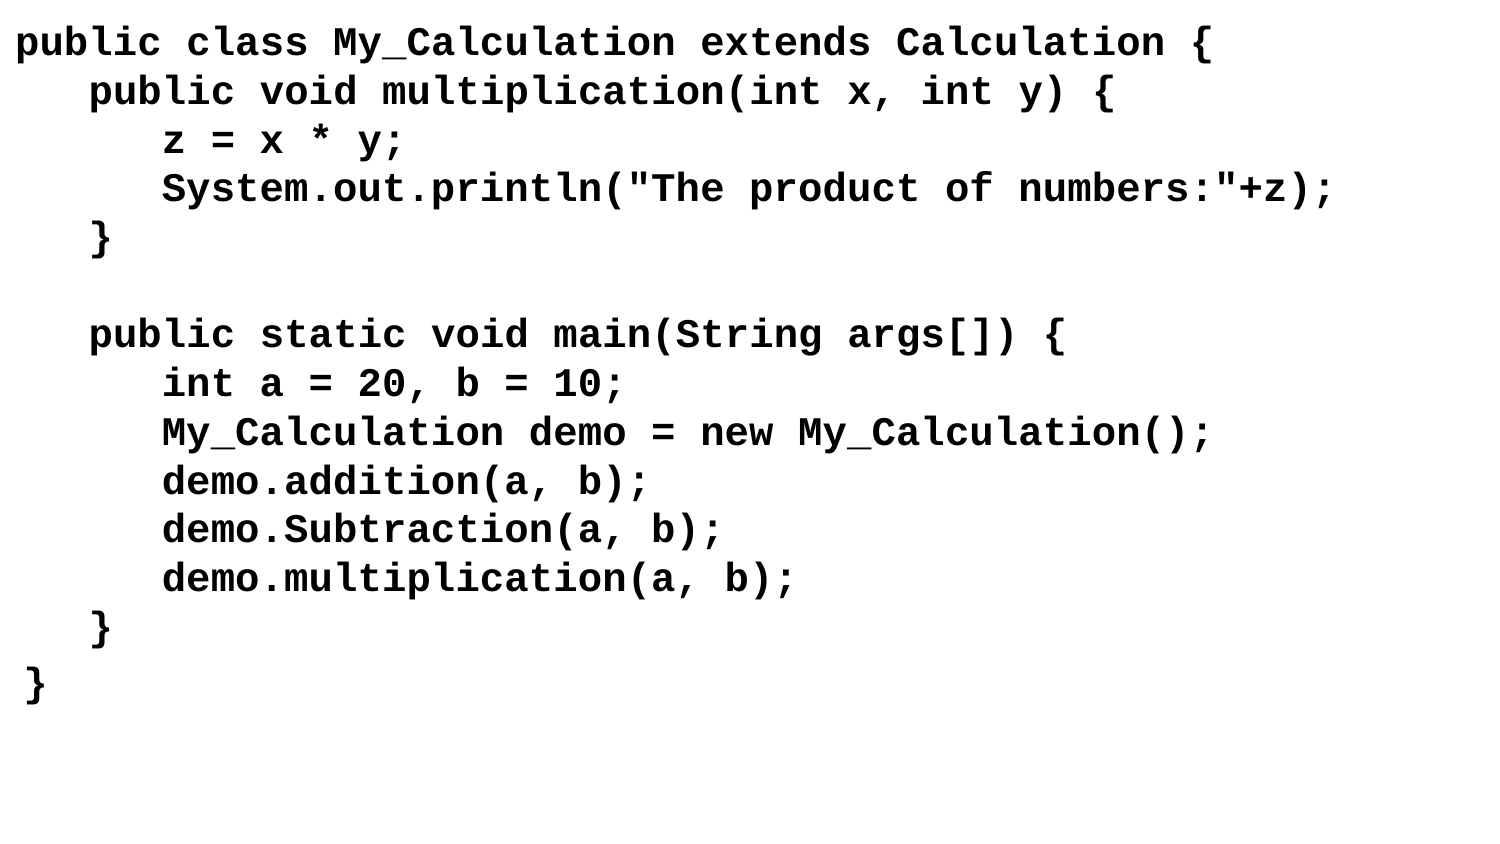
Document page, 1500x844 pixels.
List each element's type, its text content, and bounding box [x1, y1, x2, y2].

text_box public class My_Calculation extends Calculation { public void multiplication(int x, int y) { z = x * y; System.out.println("The product of numbers:"+z); } public static void main(String args[]) { int a = 20, b = 10; My_Calculation demo = new My_Calculation(); demo.addition(a, b); demo.Subtraction(a, b); demo.multiplication(a, b); } } [0, 0, 1491, 720]
